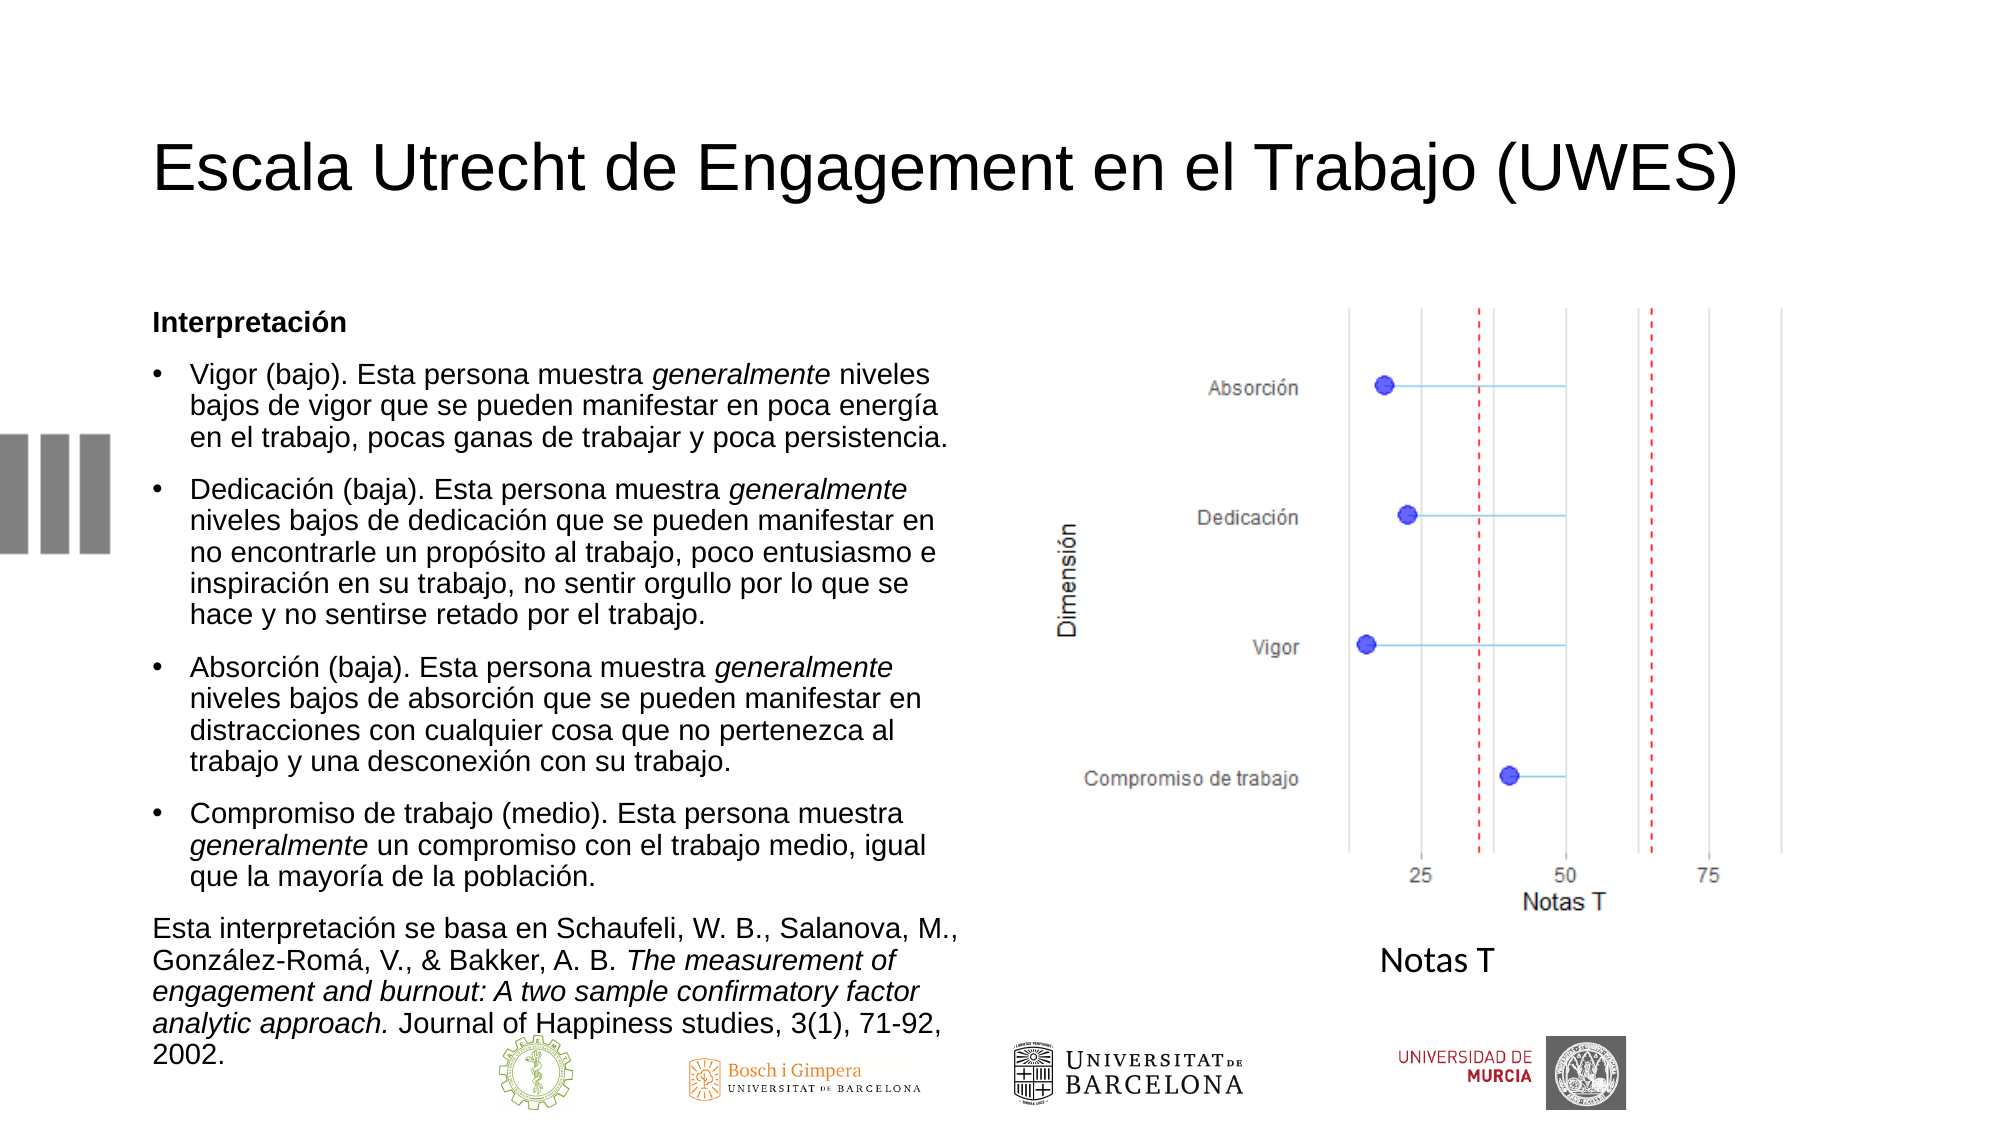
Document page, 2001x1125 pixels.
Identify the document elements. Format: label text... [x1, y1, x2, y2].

picture [1014, 1042, 1243, 1105]
picture [1043, 297, 1832, 928]
picture [499, 1035, 573, 1110]
picture [684, 1031, 926, 1125]
text_box Notas T [1012, 927, 1863, 1011]
title Escala Utrecht de Engagement en el Trabajo (UWES) [137, 59, 1863, 278]
picture [0, 420, 123, 563]
picture [1331, 1036, 1627, 1110]
list Interpretación Vigor (bajo). Esta persona muestra generalmente niveles bajos de vigor que se pueden manifestar en poca energía en el trabajo, pocas ganas de trabajar y poca persistencia. Dedicación (baja). Esta persona muestra generalmente niveles bajos de dedicación que se pueden manifestar en no encontrarle un propósito al trabajo, poco entusiasmo e inspiración en su trabajo, no sentir orgullo por lo que se hace y no sentirse retado por el trabajo. Absorción (baja). Esta persona muestra generalmente niveles bajos de absorción que se pueden manifestar en distracciones con cualquier cosa que no pertenezca al trabajo y una desconexión con su trabajo. Compromiso de trabajo (medio). Esta persona muestra generalmente un compromiso con el trabajo medio, igual que la mayoría de la población. Esta interpretación se basa en Schaufeli, W. B., Salanova, M., González-Romá, V., & Bakker, A. B. The measurement of engagement and burnout: A two sample confirmatory factor analytic approach. Journal of Happiness studies, 3(1), 71-92, 2002. [137, 299, 988, 1014]
